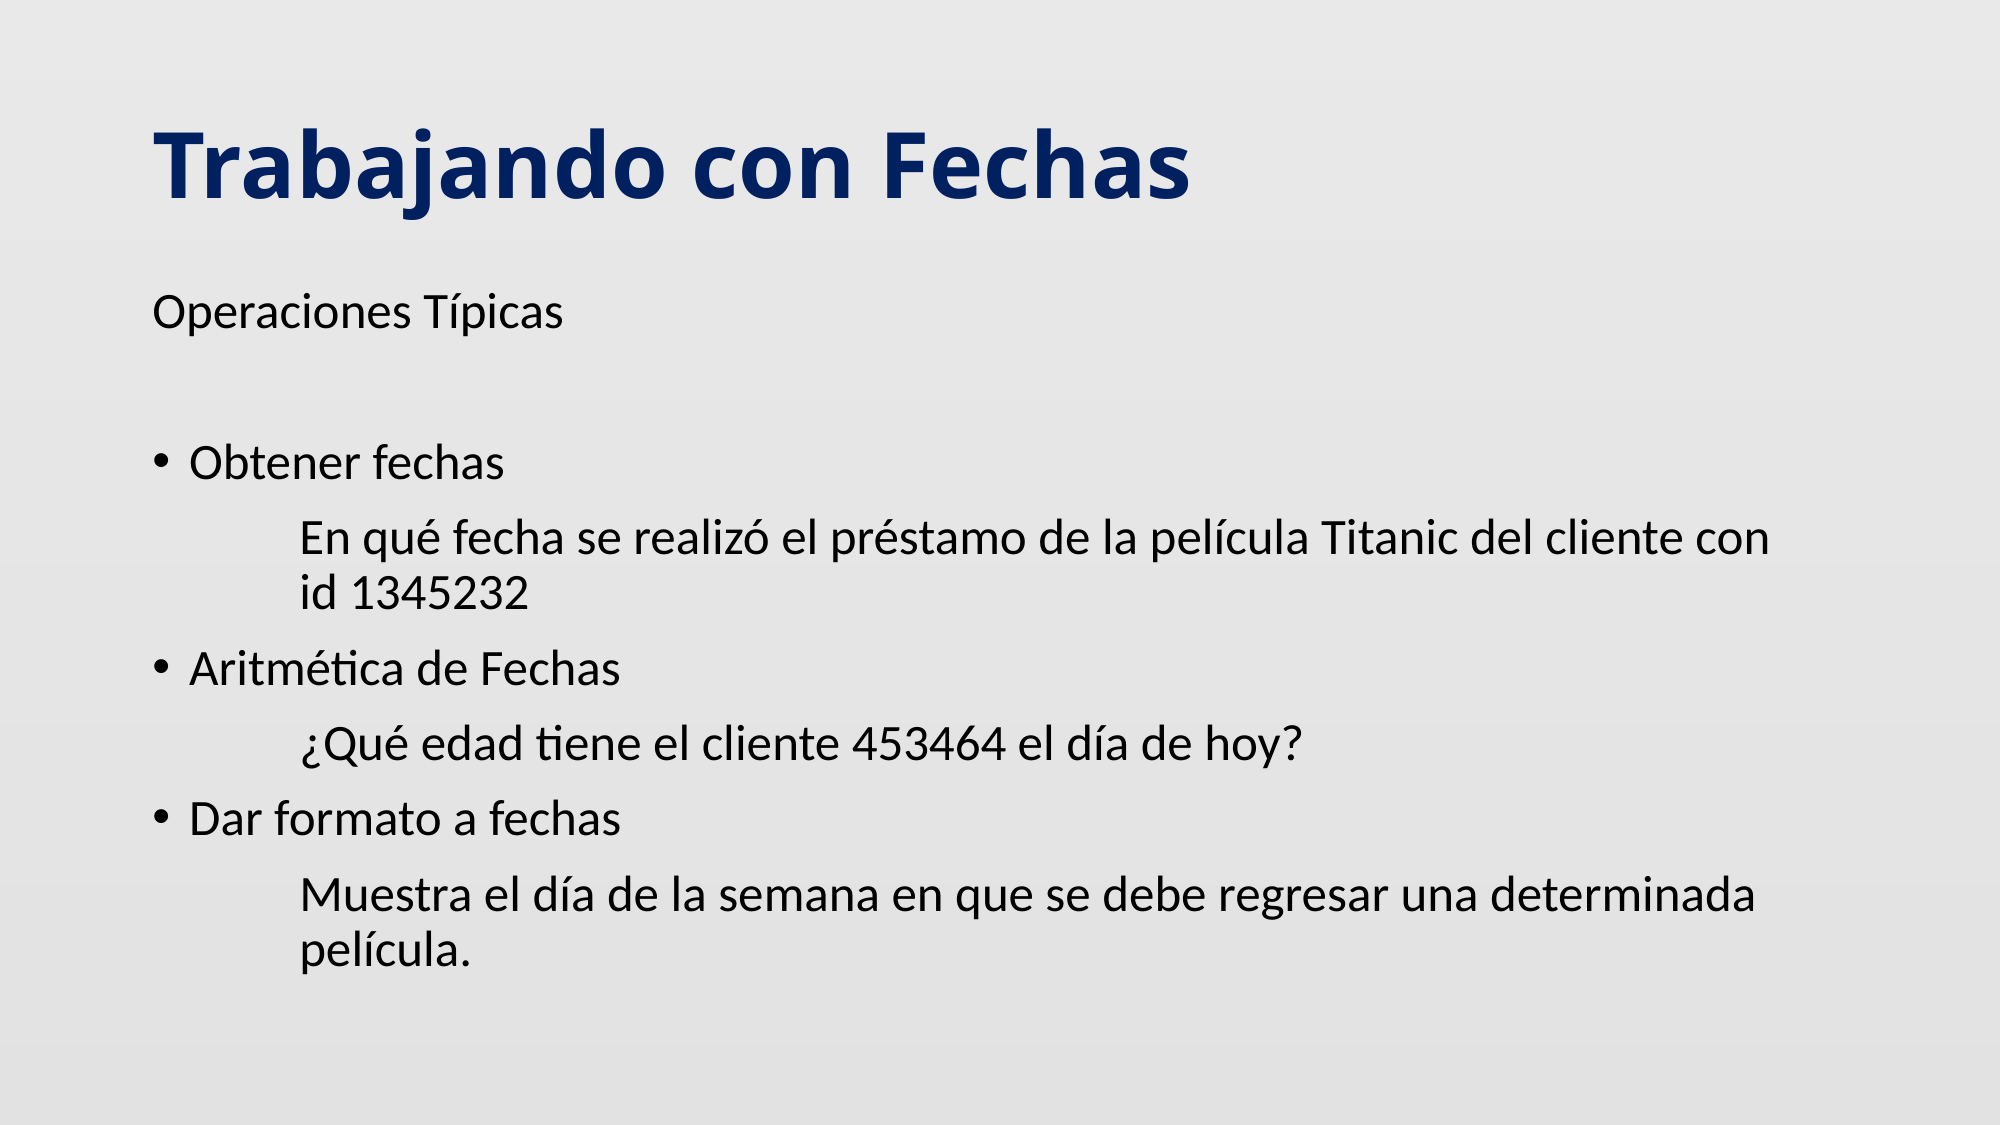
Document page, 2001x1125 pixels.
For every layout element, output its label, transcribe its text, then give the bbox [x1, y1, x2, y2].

list Operaciones Típicas Obtener fechas En qué fecha se realizó el préstamo de la película Titanic del cliente con id 1345232 Aritmética de Fechas ¿Qué edad tiene el cliente 453464 el día de hoy? Dar formato a fechas Muestra el día de la semana en que se debe regresar una determinada película. [137, 277, 1863, 992]
title Trabajando con Fechas [137, 59, 1863, 277]
